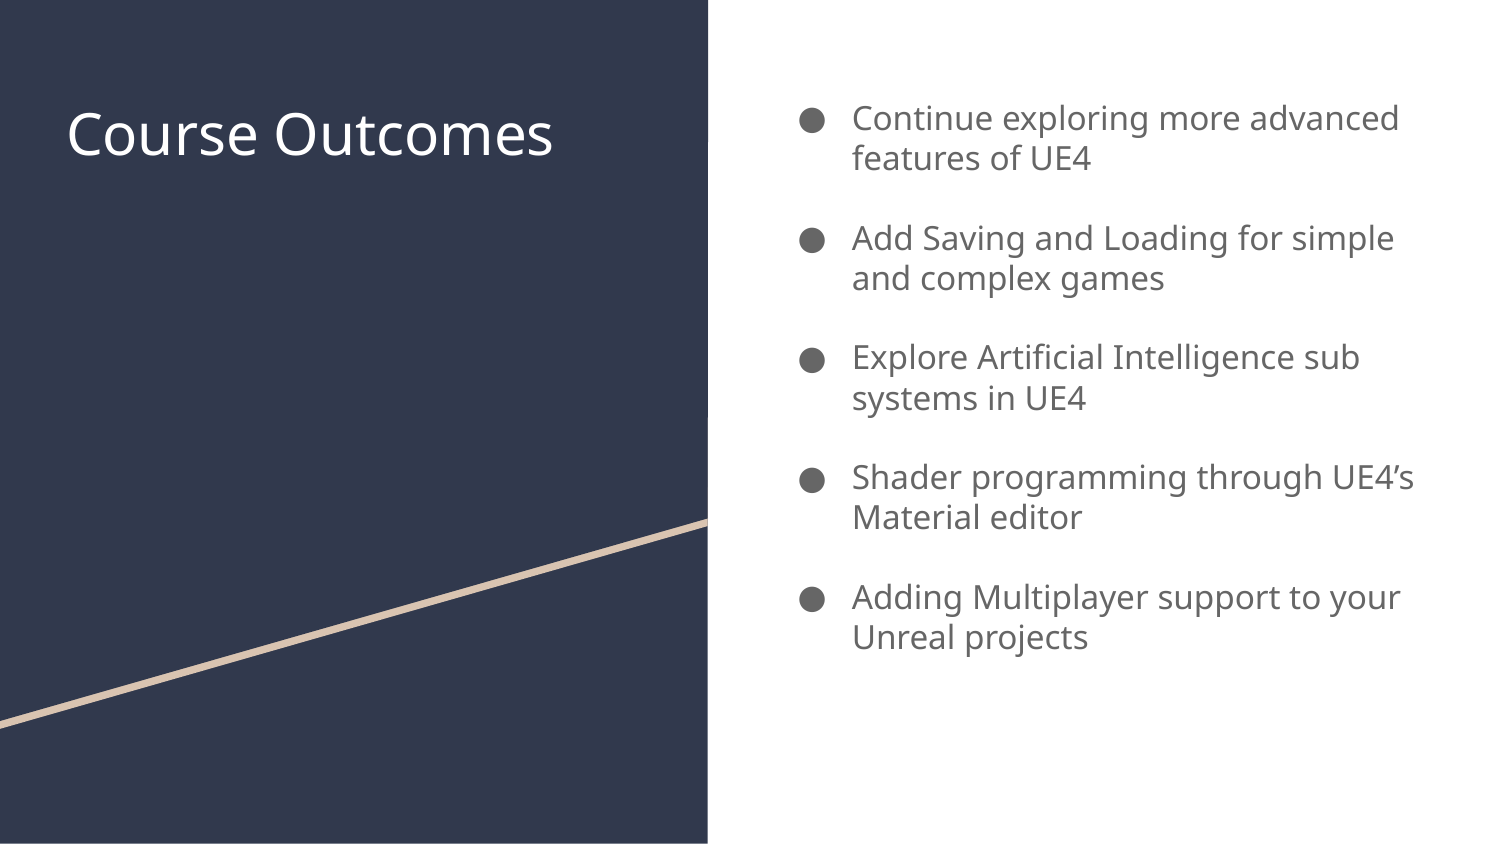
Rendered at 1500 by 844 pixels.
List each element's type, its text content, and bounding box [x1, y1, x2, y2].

list Continue exploring more advanced features of UE4 Add Saving and Loading for simple and complex games Explore Artificial Intelligence sub systems in UE4 Shader programming through UE4’s Material editor Adding Multiplayer support to your Unreal projects [761, 82, 1446, 755]
title Course Outcomes [51, 82, 660, 494]
